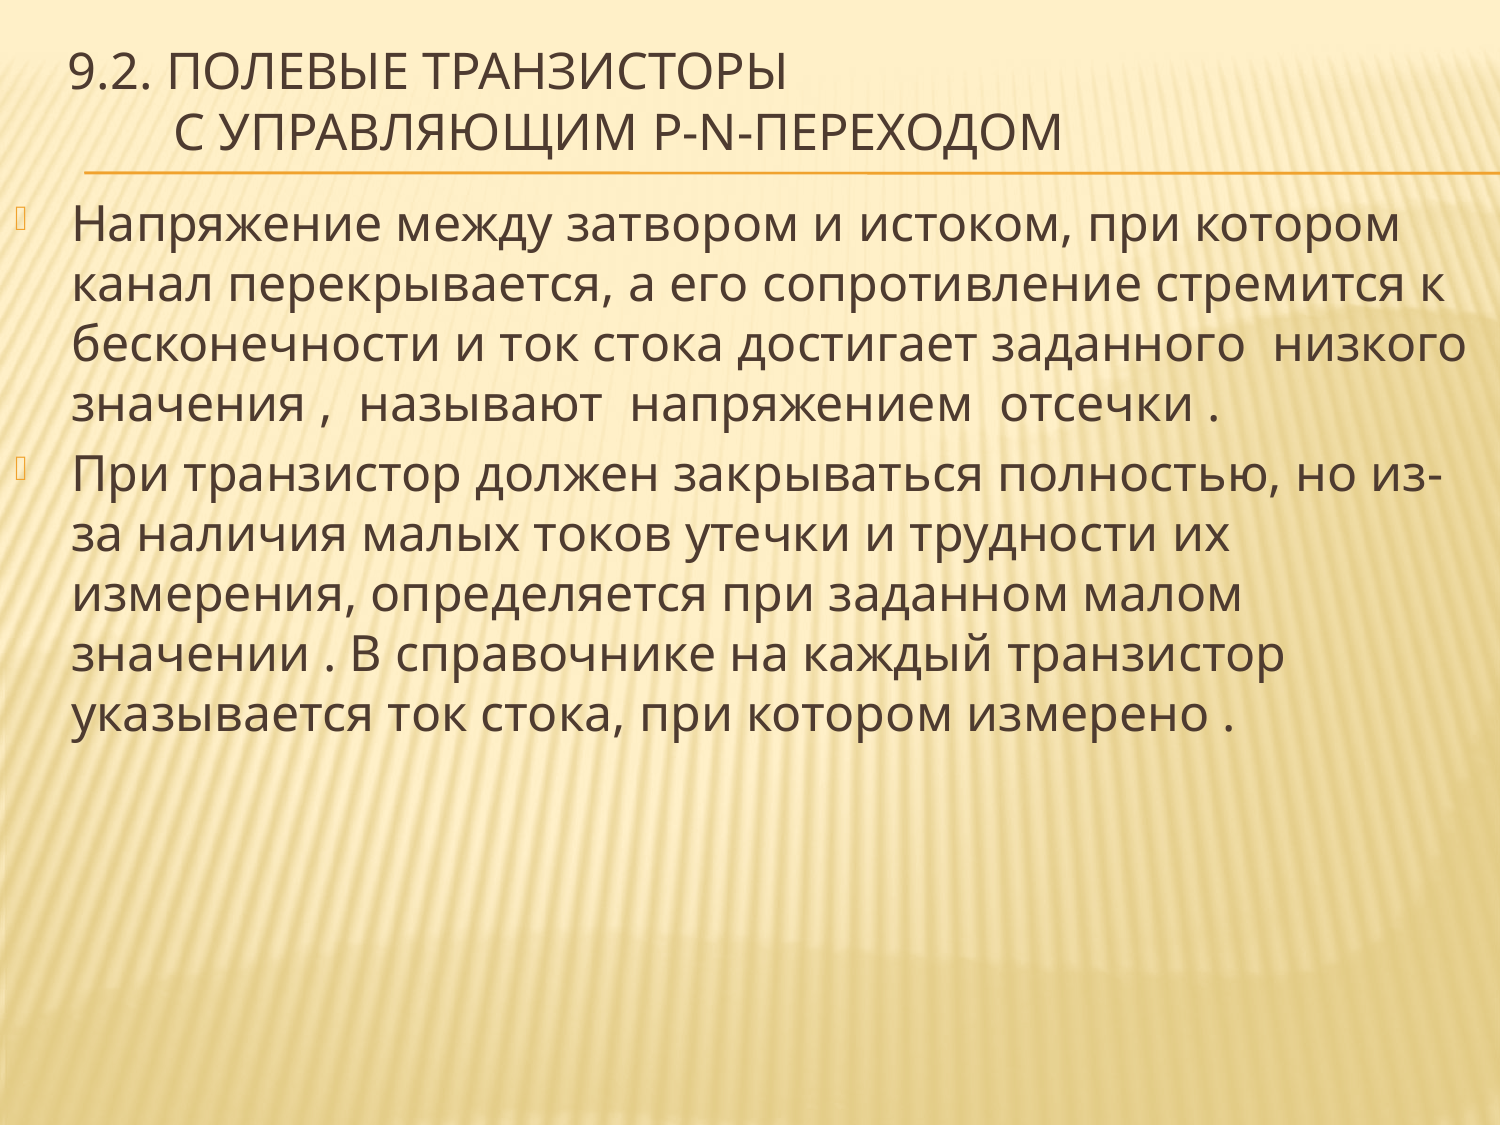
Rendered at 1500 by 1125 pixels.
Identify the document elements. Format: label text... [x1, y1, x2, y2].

title 9.2. полевые транзисторы с управляющим p-n-переходом [53, 30, 1479, 169]
